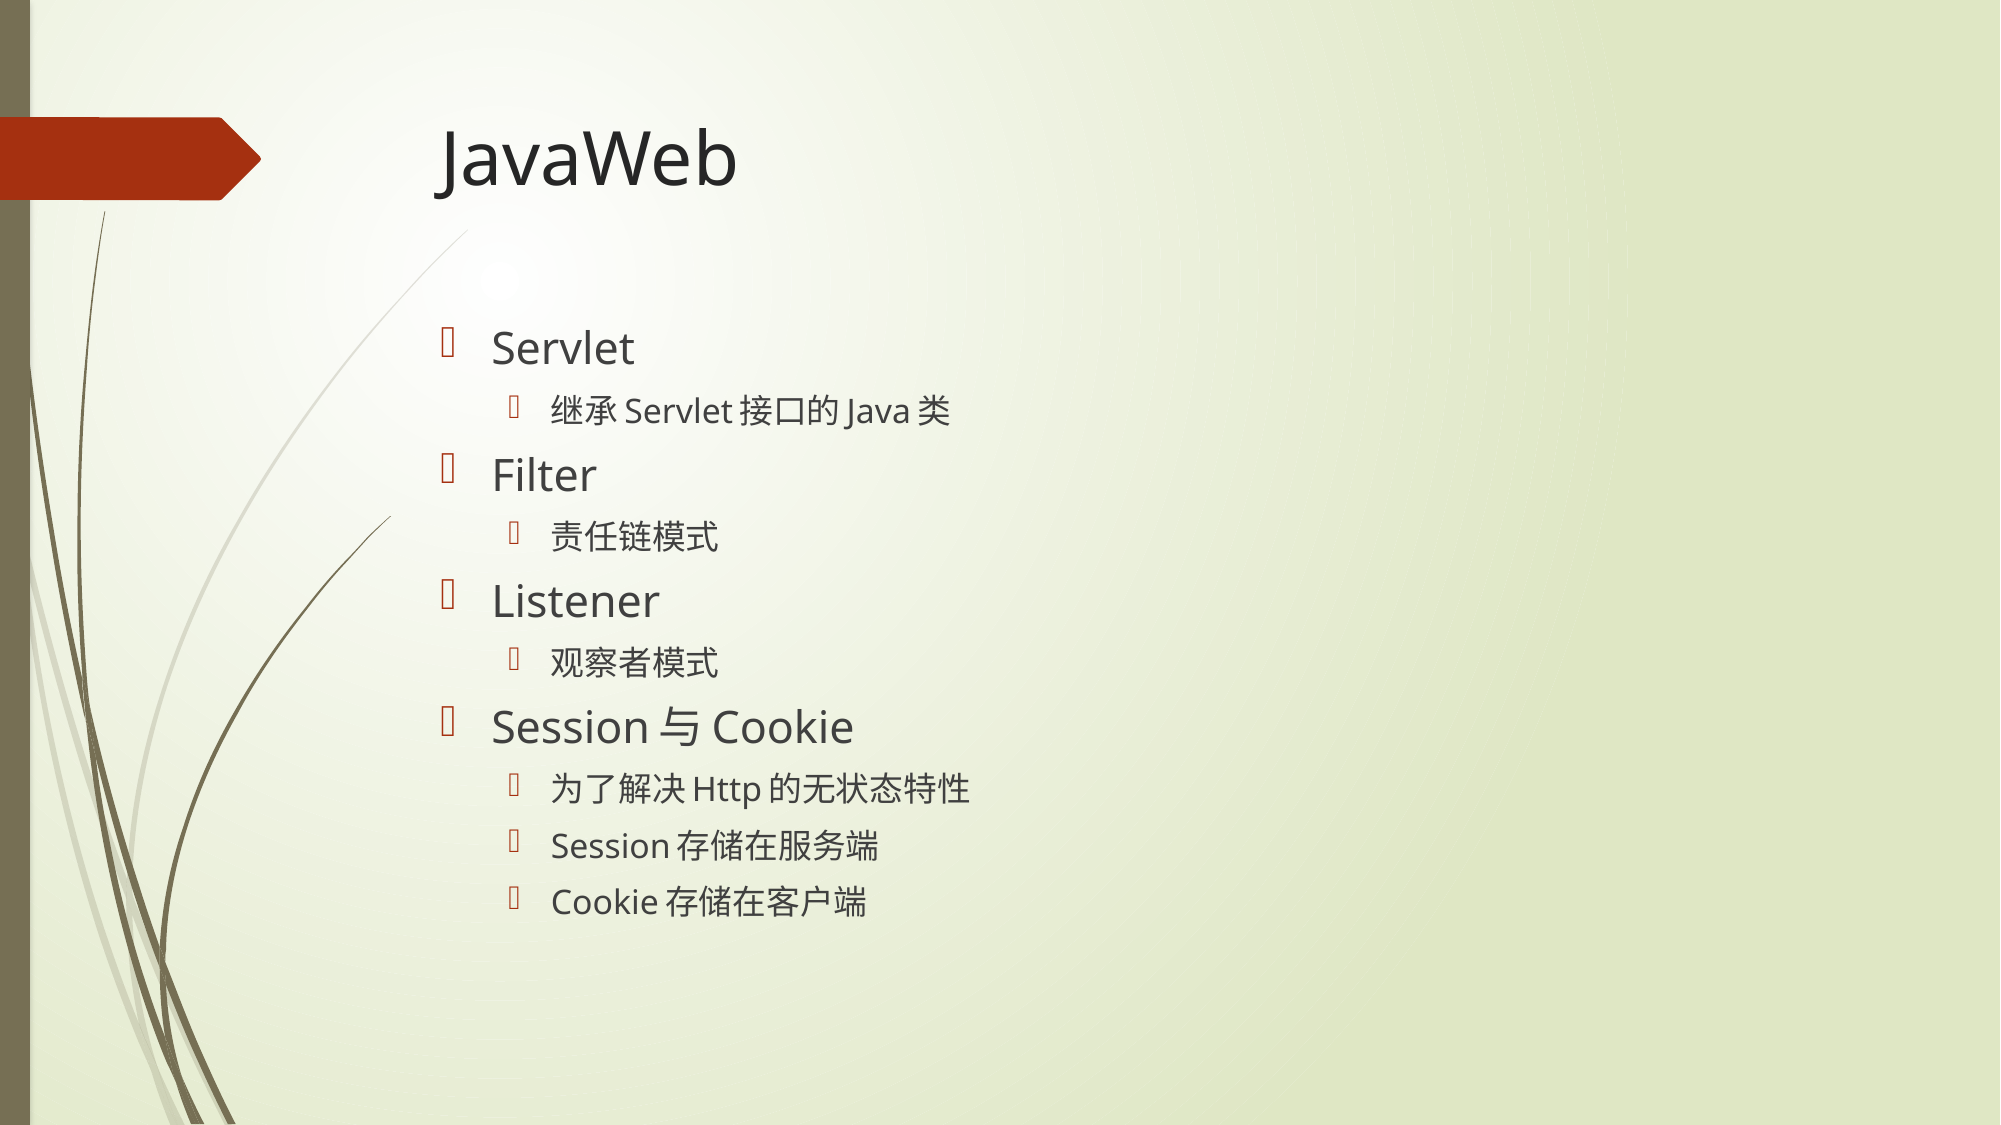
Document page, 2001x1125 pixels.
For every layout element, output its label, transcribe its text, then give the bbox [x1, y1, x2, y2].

title JavaWeb [425, 102, 1888, 312]
list Servlet 继承Servlet接口的Java类 Filter 责任链模式 Listener 观察者模式 Session与Cookie 为了解决Http的无状态特性 Session存储在服务端 Cookie存储在客户端 [425, 312, 1888, 933]
